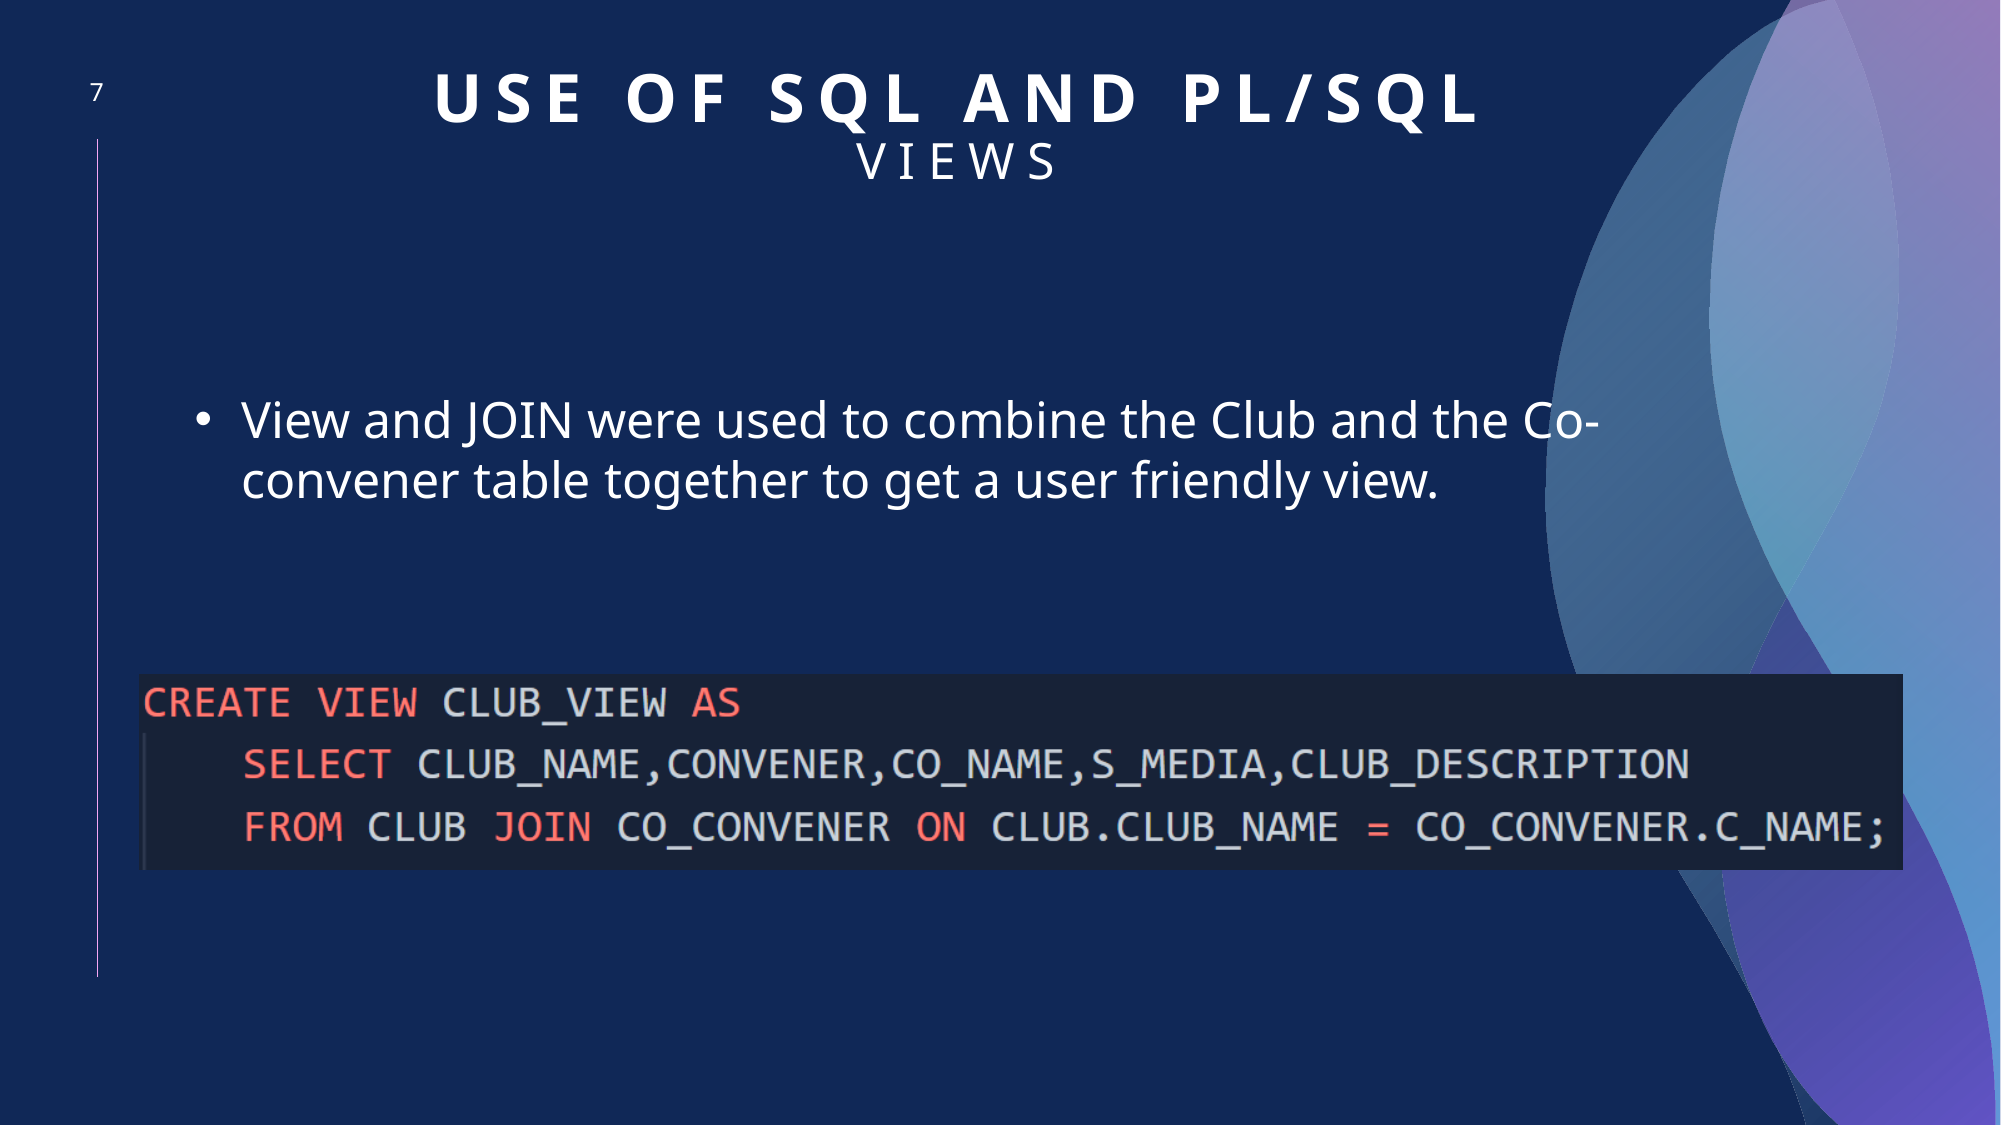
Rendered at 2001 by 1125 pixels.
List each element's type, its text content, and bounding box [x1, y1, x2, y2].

title Use of SQL and PL/SQL Views [179, 0, 1744, 269]
slide_number 7 [53, 67, 140, 119]
picture [139, 674, 1903, 870]
text_box View and JOIN were used to combine the Club and the Co-convener table together to get a user friendly view. [179, 380, 1799, 561]
